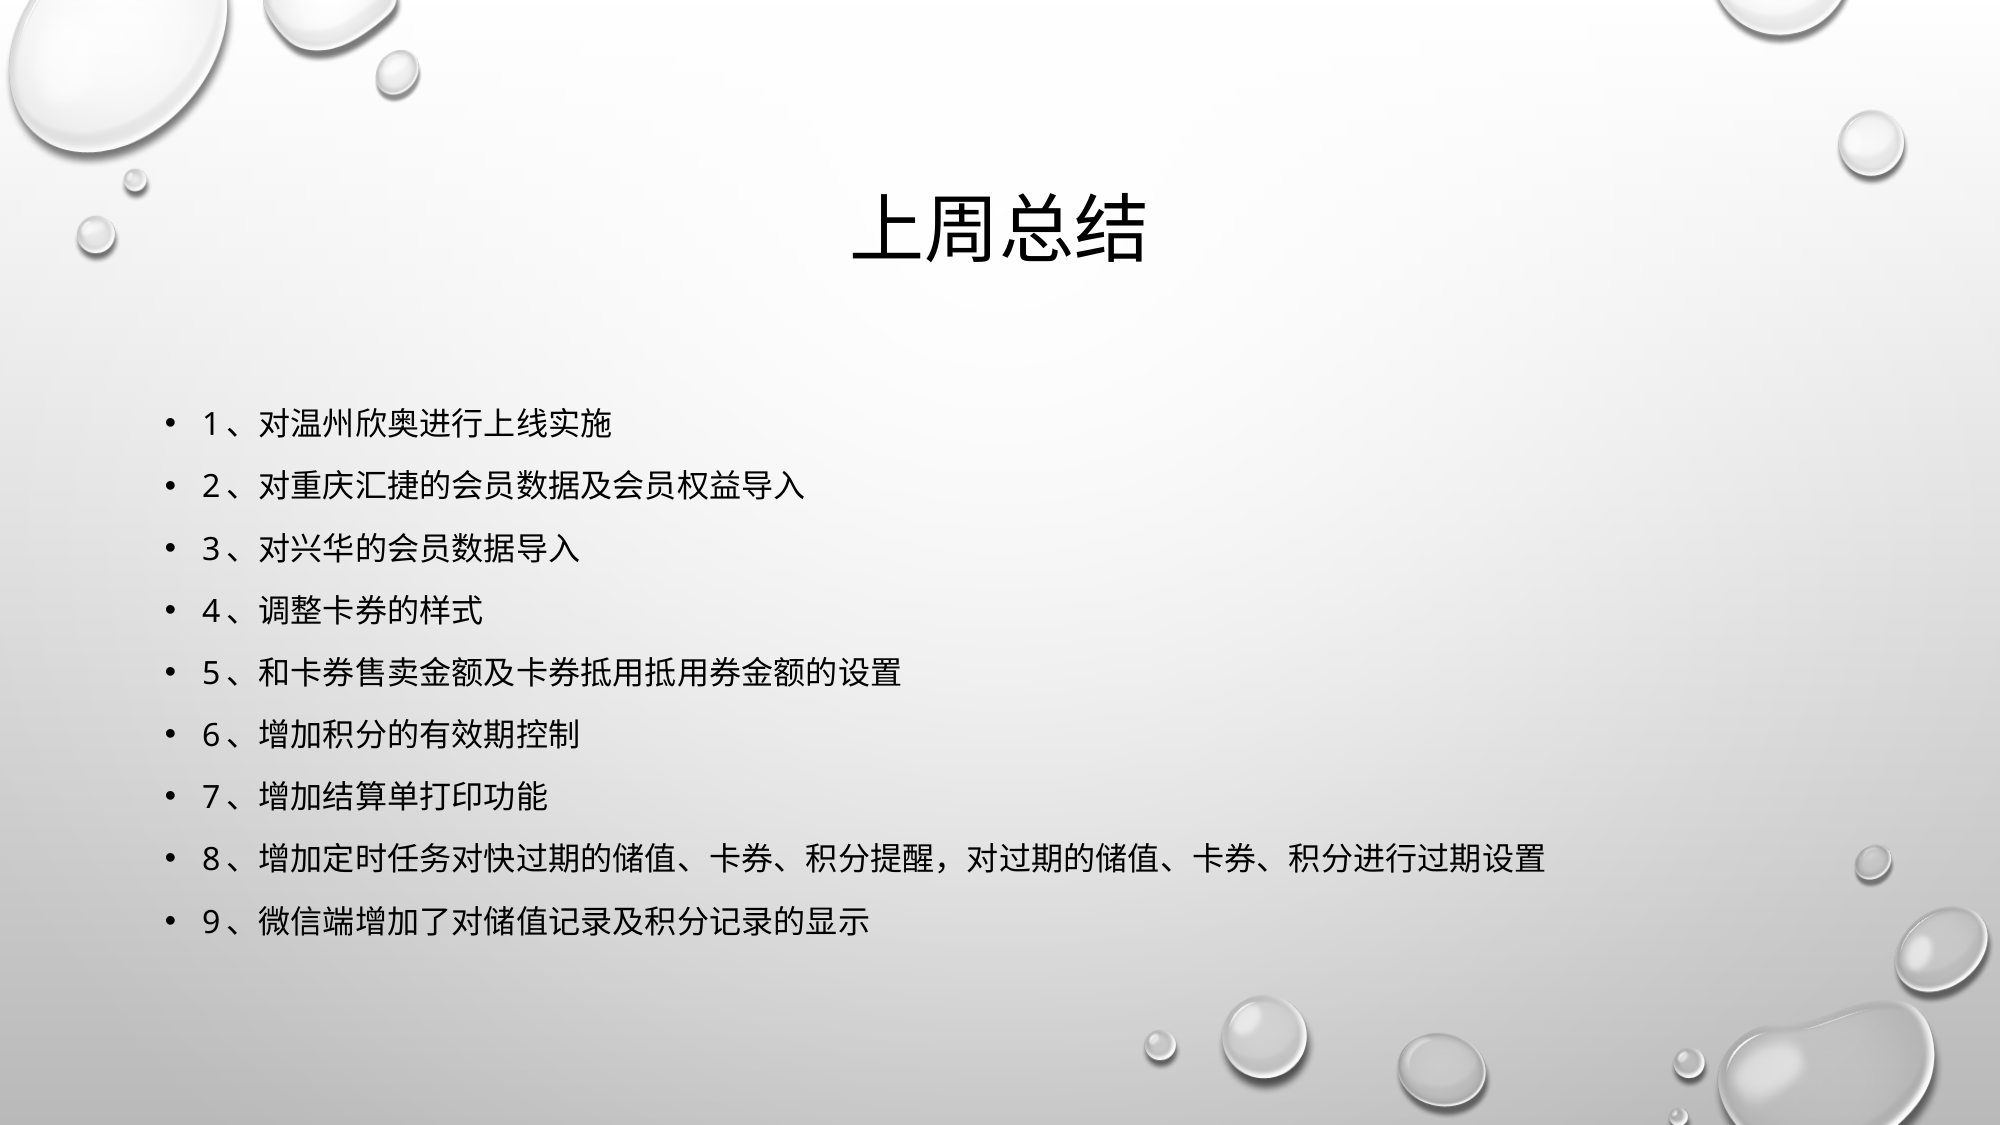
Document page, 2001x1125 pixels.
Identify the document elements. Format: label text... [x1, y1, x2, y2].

list 1、对温州欣奥进行上线实施 2、对重庆汇捷的会员数据及会员权益导入 3、对兴华的会员数据导入 4、调整卡券的样式 5、和卡券售卖金额及卡券抵用抵用券金额的设置 6、增加积分的有效期控制 7、增加结算单打印功能 8、增加定时任务对快过期的储值、卡券、积分提醒，对过期的储值、卡券、积分进行过期设置 9、微信端增加了对储值记录及积分记录的显示 [149, 388, 1850, 950]
picture [0, 0, 2000, 1125]
title 上周总结 [149, 101, 1851, 364]
